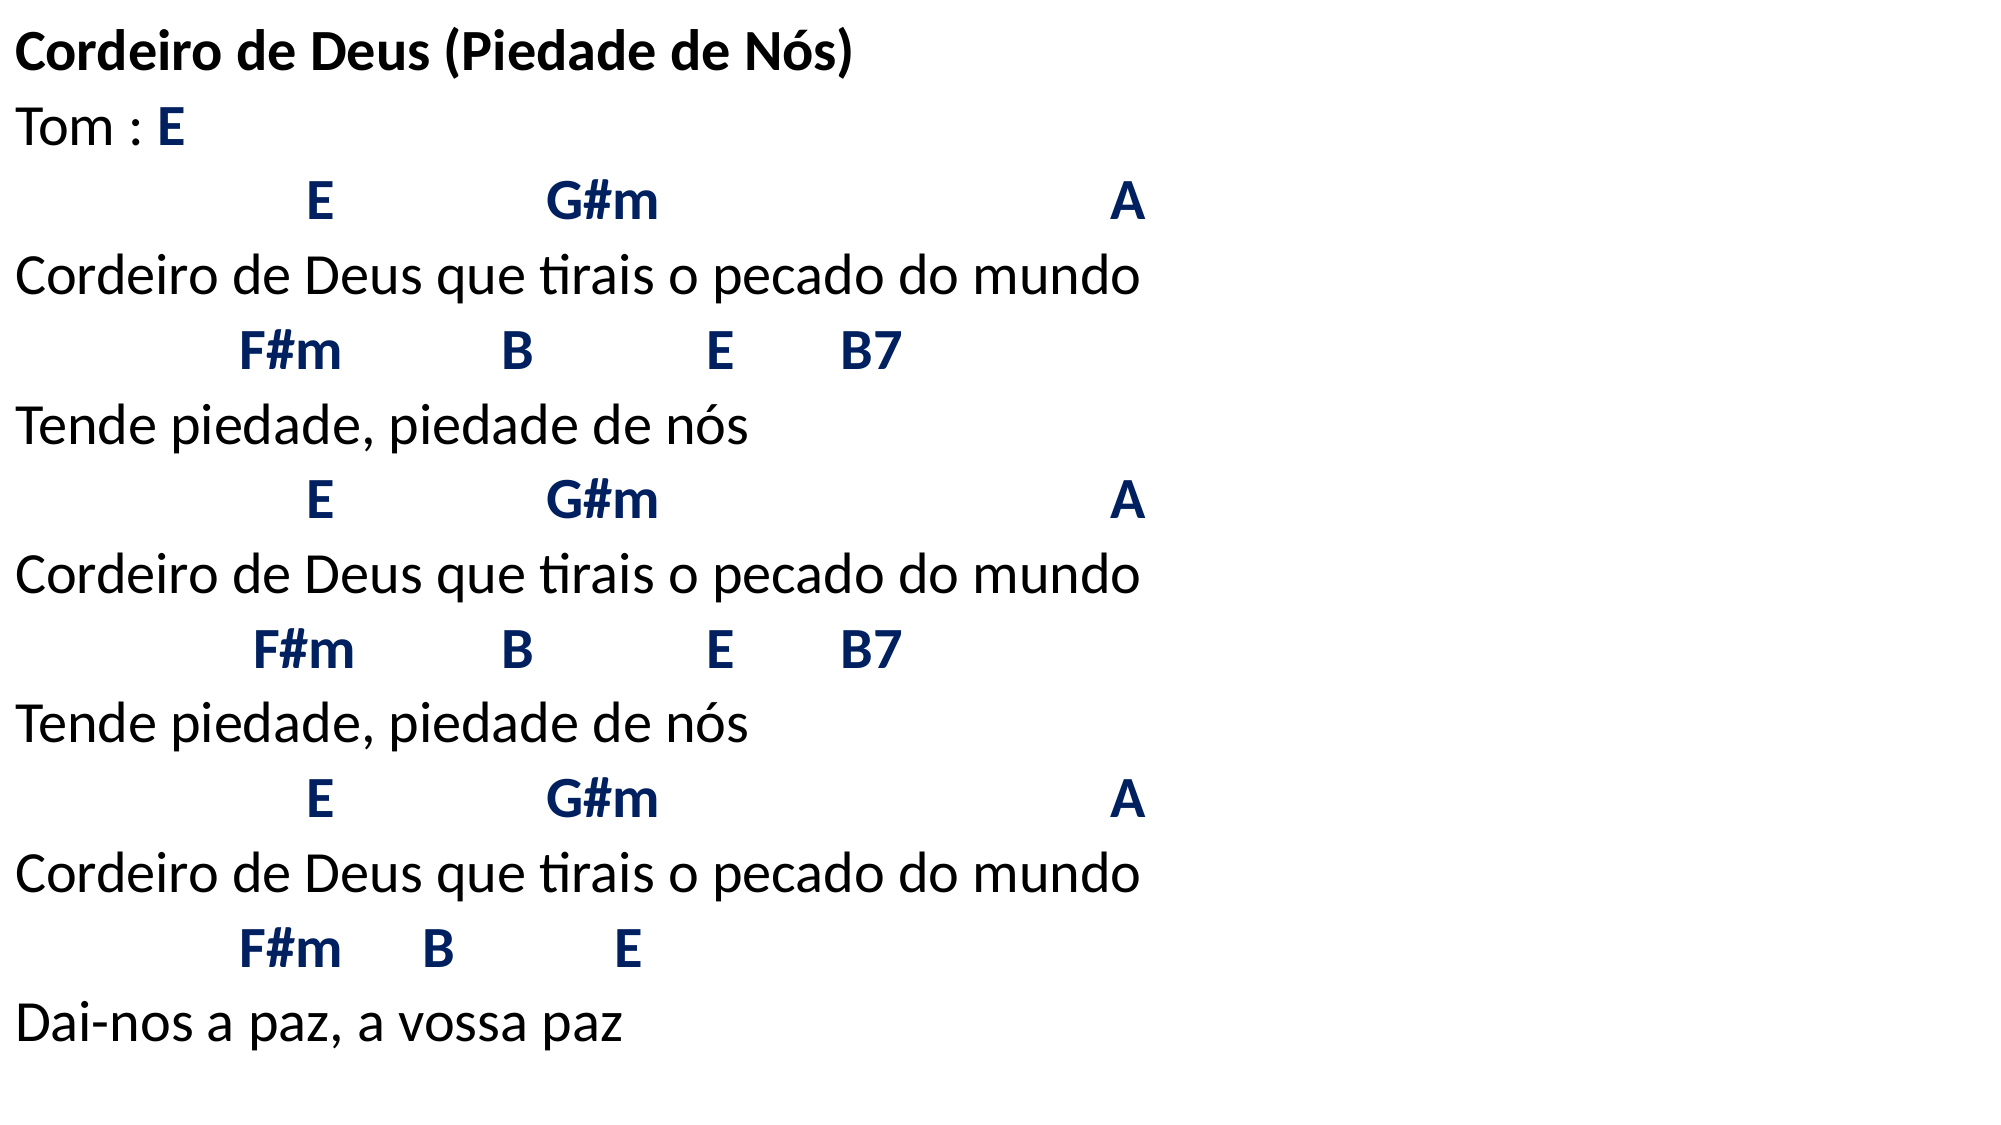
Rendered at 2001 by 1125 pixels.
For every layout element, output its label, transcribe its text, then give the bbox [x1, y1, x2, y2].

title Cordeiro de Deus (Piedade de Nós) Tom : E E G#m A Cordeiro de Deus que tirais o pecado do mundo F#m B E B7 Tende piedade, piedade de nós E G#m A Cordeiro de Deus que tirais o pecado do mundo F#m B E B7 Tende piedade, piedade de nós E G#m A Cordeiro de Deus que tirais o pecado do mundo F#m B E Dai-nos a paz, a vossa paz [0, 0, 2000, 1125]
